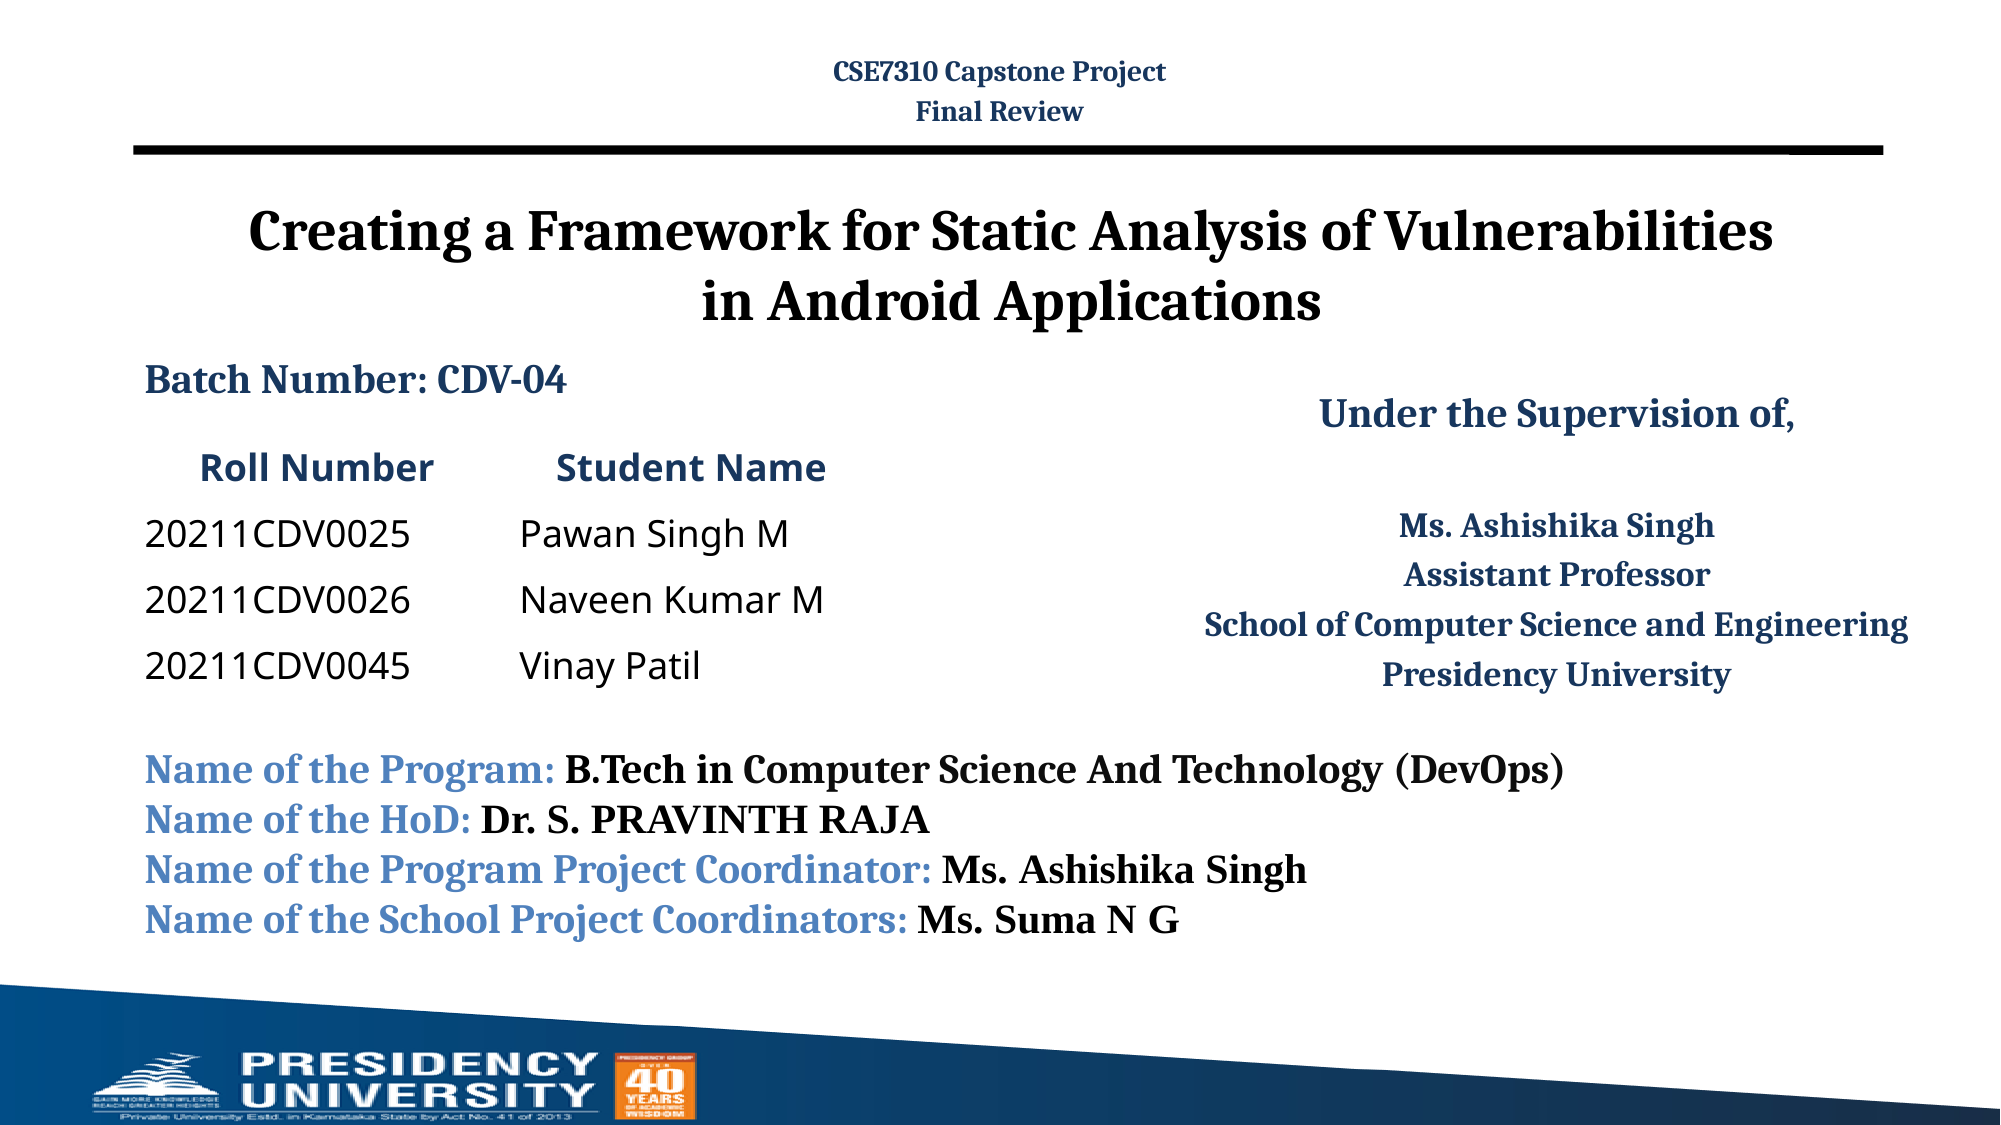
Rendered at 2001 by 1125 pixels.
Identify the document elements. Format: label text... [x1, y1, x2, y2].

title Creating a Framework for Static Analysis of Vulnerabilities in Android Applications [205, 204, 1820, 321]
table_cell 20211CDV0045 [130, 632, 504, 698]
text_box CSE7310 Capstone Project Final Review [674, 43, 1326, 135]
table_cell 20211CDV0025 [130, 500, 504, 566]
table_cell Pawan Singh M [504, 500, 879, 566]
text_box Name of the Program: B.Tech in Computer Science And Technology (DevOps) Name of the HoD: Dr. S. PRAVINTH RAJA Name of the Program Project Coordinator: Ms. Ashishika Singh Name of the School Project Coordinators: Ms. Suma N G [129, 734, 1896, 991]
text_box Under the Supervision of, Ms. Ashishika Singh Assistant Professor School of Computer Science and Engineering Presidency University [1104, 378, 2000, 710]
picture [0, 982, 2000, 1125]
table_header Student Name [504, 434, 879, 500]
table_cell 20211CDV0026 [130, 566, 504, 632]
table_cell Vinay Patil [504, 632, 879, 698]
table_header Roll Number [130, 434, 504, 500]
table_cell Naveen Kumar M [504, 566, 879, 632]
subtitle Batch Number: CDV-04 [129, 344, 781, 436]
